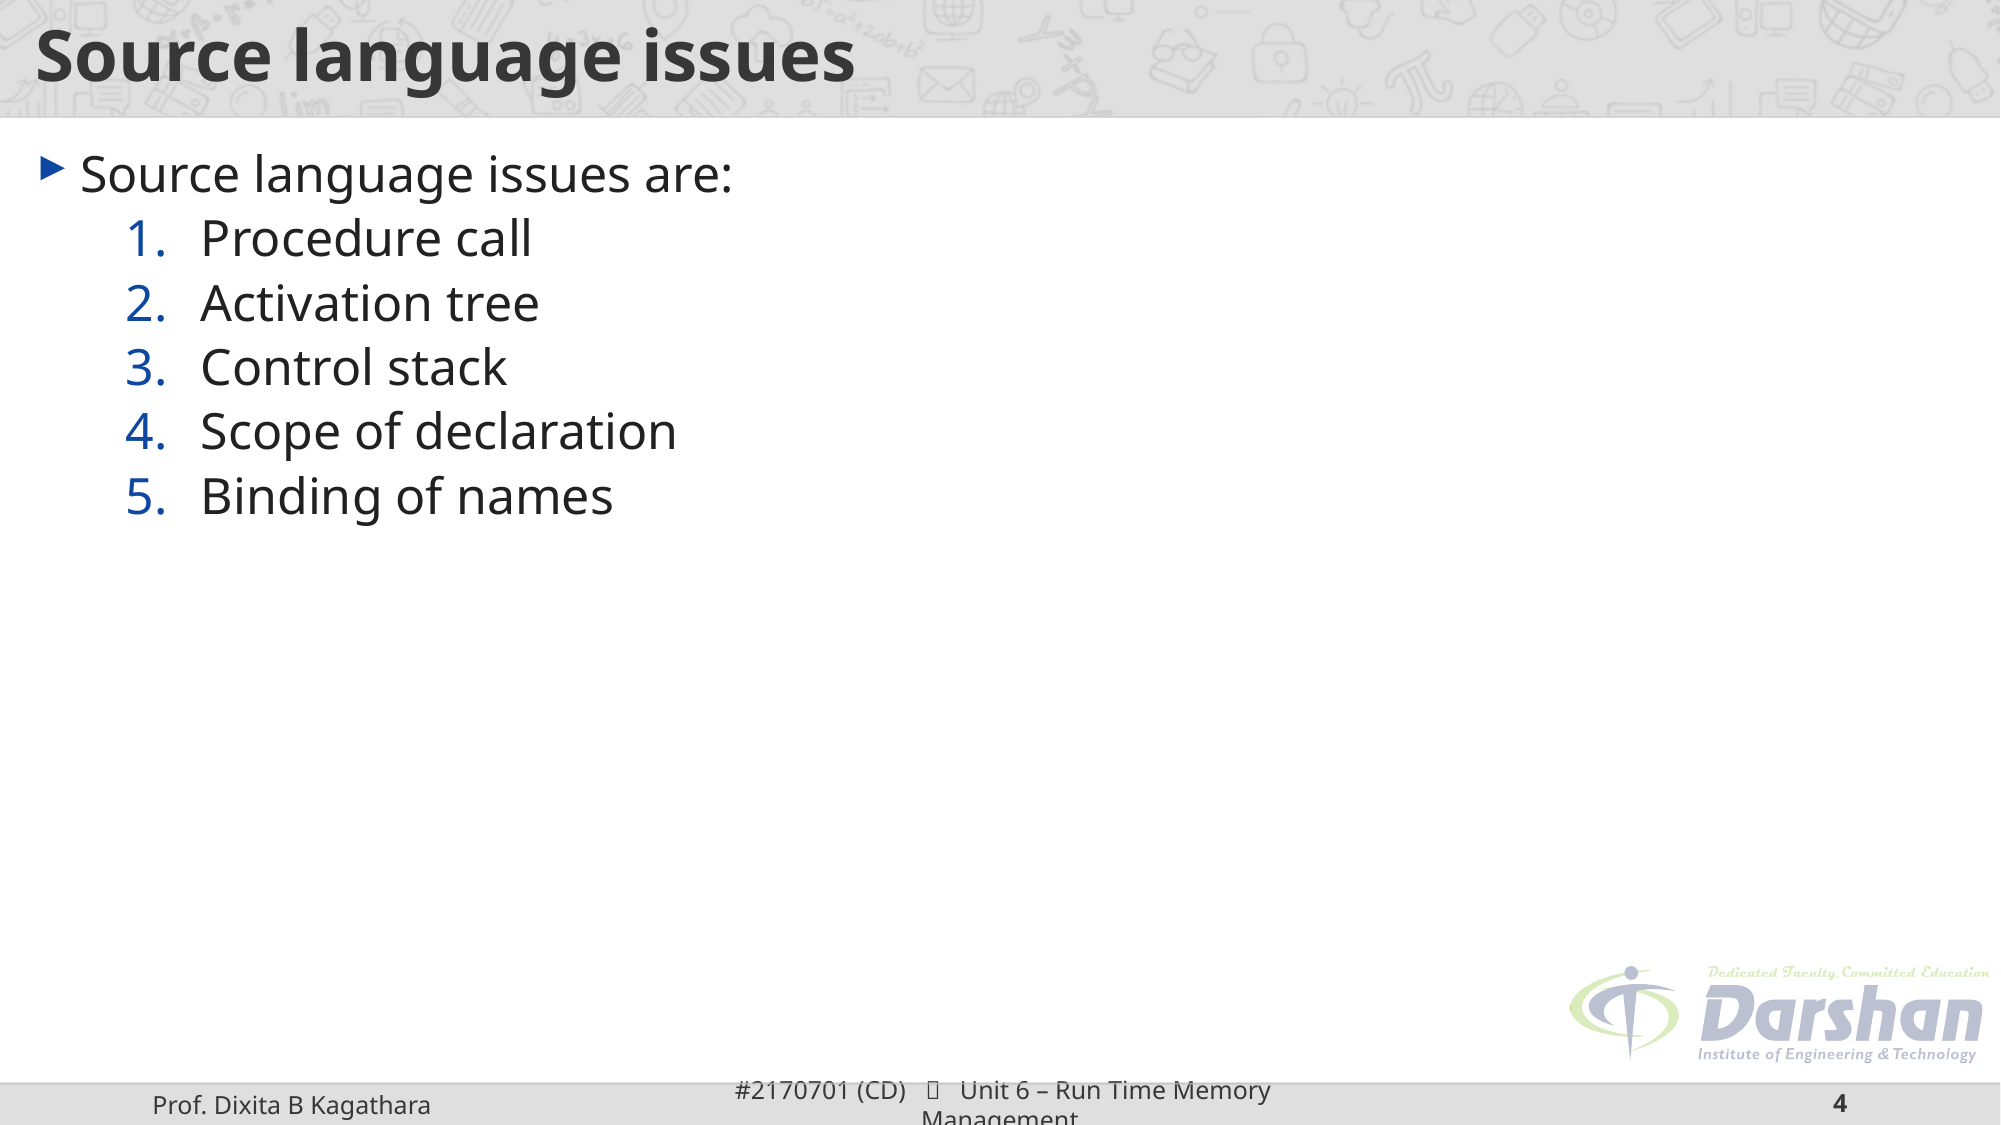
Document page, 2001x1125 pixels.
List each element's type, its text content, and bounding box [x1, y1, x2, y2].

title Source language issues [0, 0, 2000, 117]
list Source language issues are: Procedure call Activation tree Control stack Scope of declaration Binding of names [21, 141, 1979, 1059]
